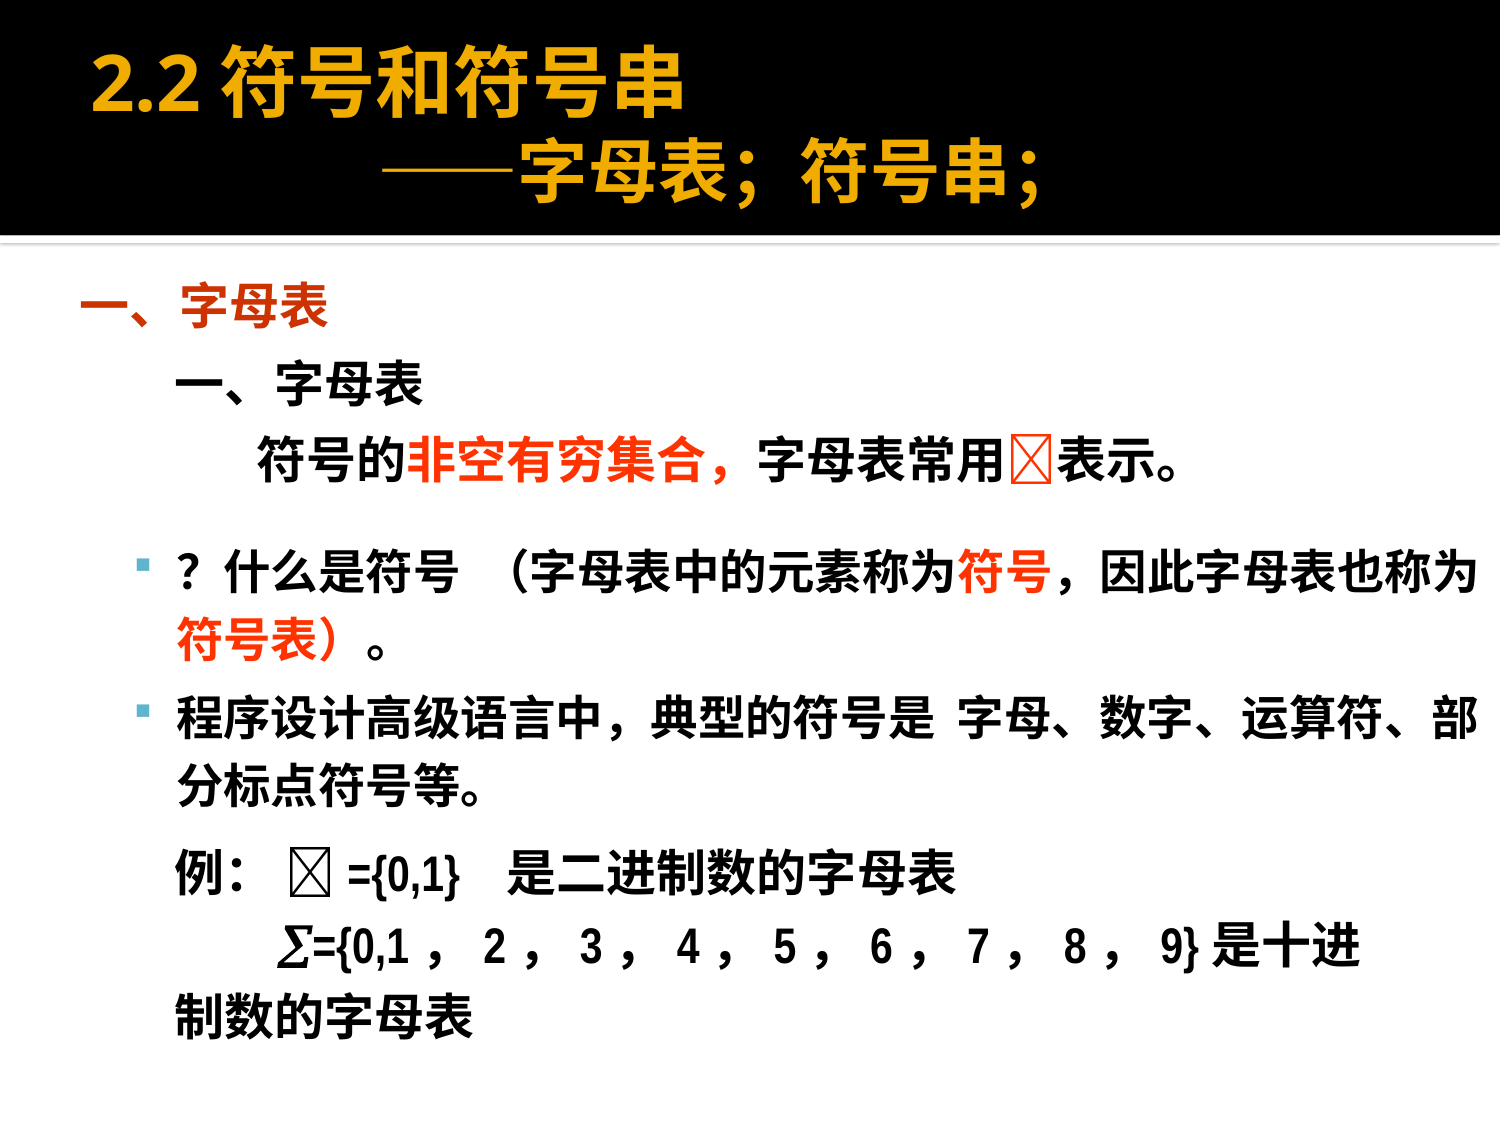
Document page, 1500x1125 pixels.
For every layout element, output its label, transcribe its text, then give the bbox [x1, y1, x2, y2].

text_box 例： ={0,1} 是二进制数的字母表 ={0,1，2，3，4，5，6，7，8，9}是十进制数的字母表 [159, 822, 1412, 1054]
text_box 一、字母表 [159, 345, 975, 420]
title 2.2符号和符号串 ——字母表；符号串； [75, 25, 1425, 220]
text_box 符号的非空有穷集合，字母表常用表示。 [242, 420, 1222, 496]
text_box 一、字母表 [64, 267, 880, 342]
list ？什么是符号 （字母表中的元素称为符号，因此字母表也称为符号表）。 程序设计高级语言中，典型的符号是 字母、数字、运算符、部分标点符号等。 [53, 515, 1500, 823]
